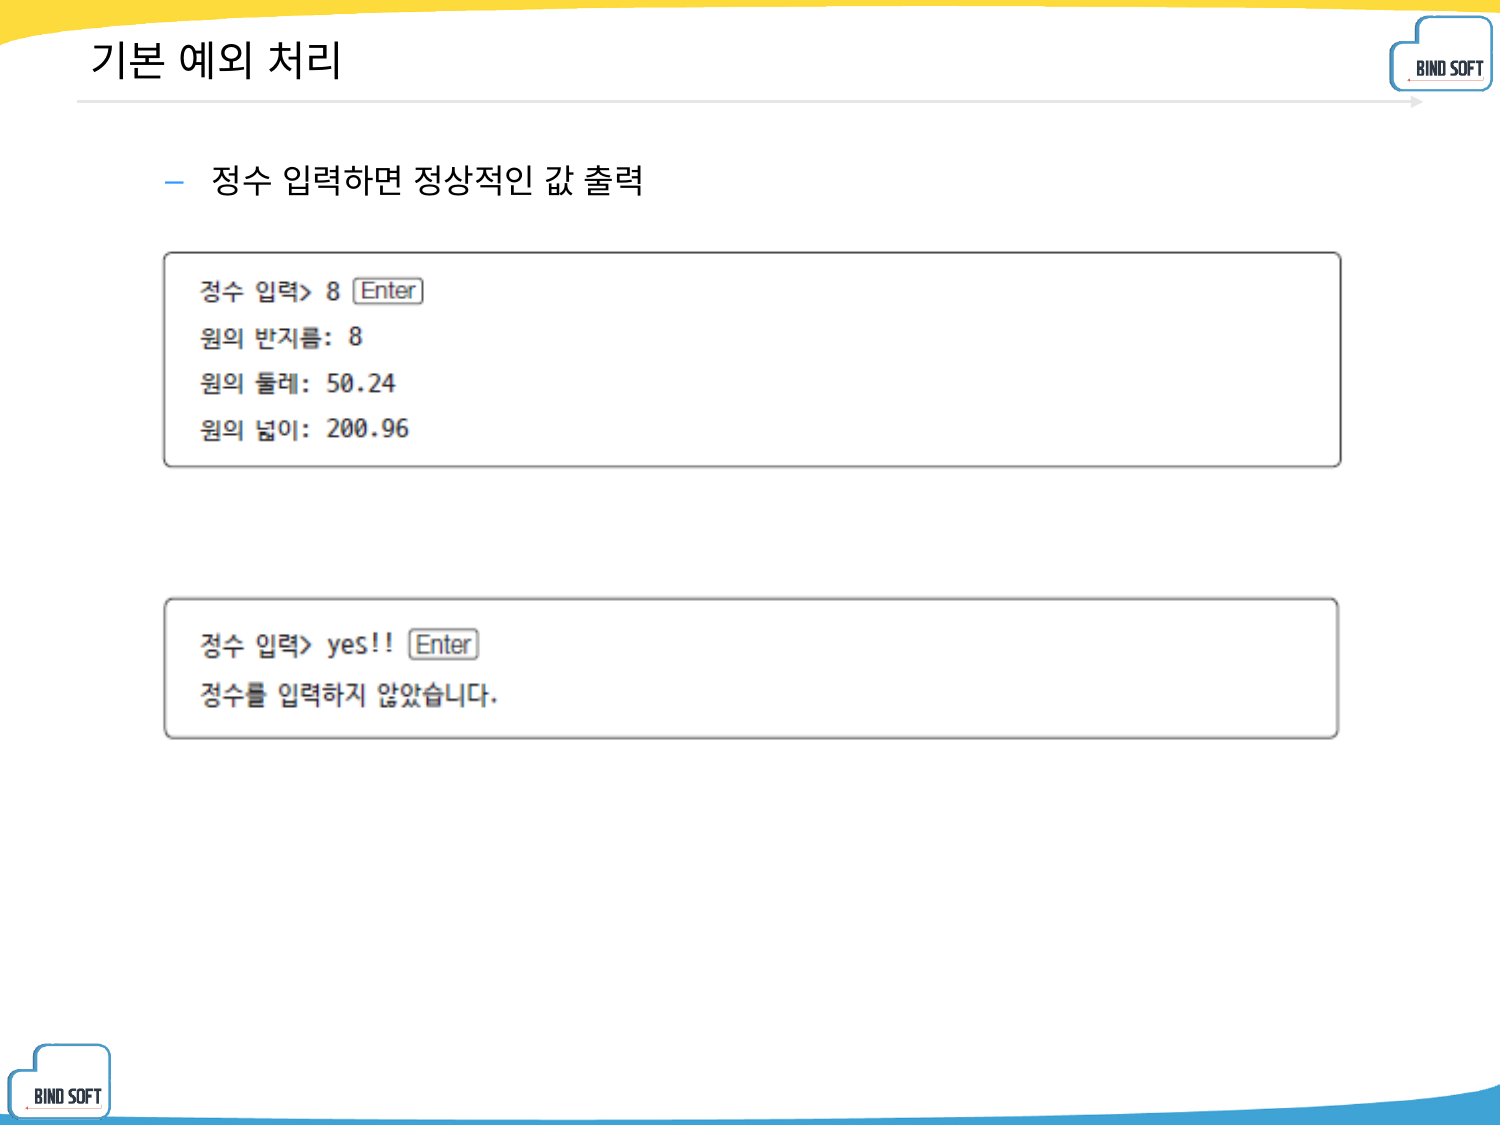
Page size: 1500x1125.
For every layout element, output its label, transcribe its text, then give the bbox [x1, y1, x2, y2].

list 정수 입력하면 정상적인 값 출력 정수로 변환할 수 없는 문자열 입력하는 경우 [75, 152, 1425, 1055]
picture [0, 1003, 1500, 1125]
picture [156, 588, 1351, 756]
title 기본 예외 처리 [75, 11, 1425, 108]
picture [0, 0, 1500, 96]
picture [156, 239, 1351, 477]
